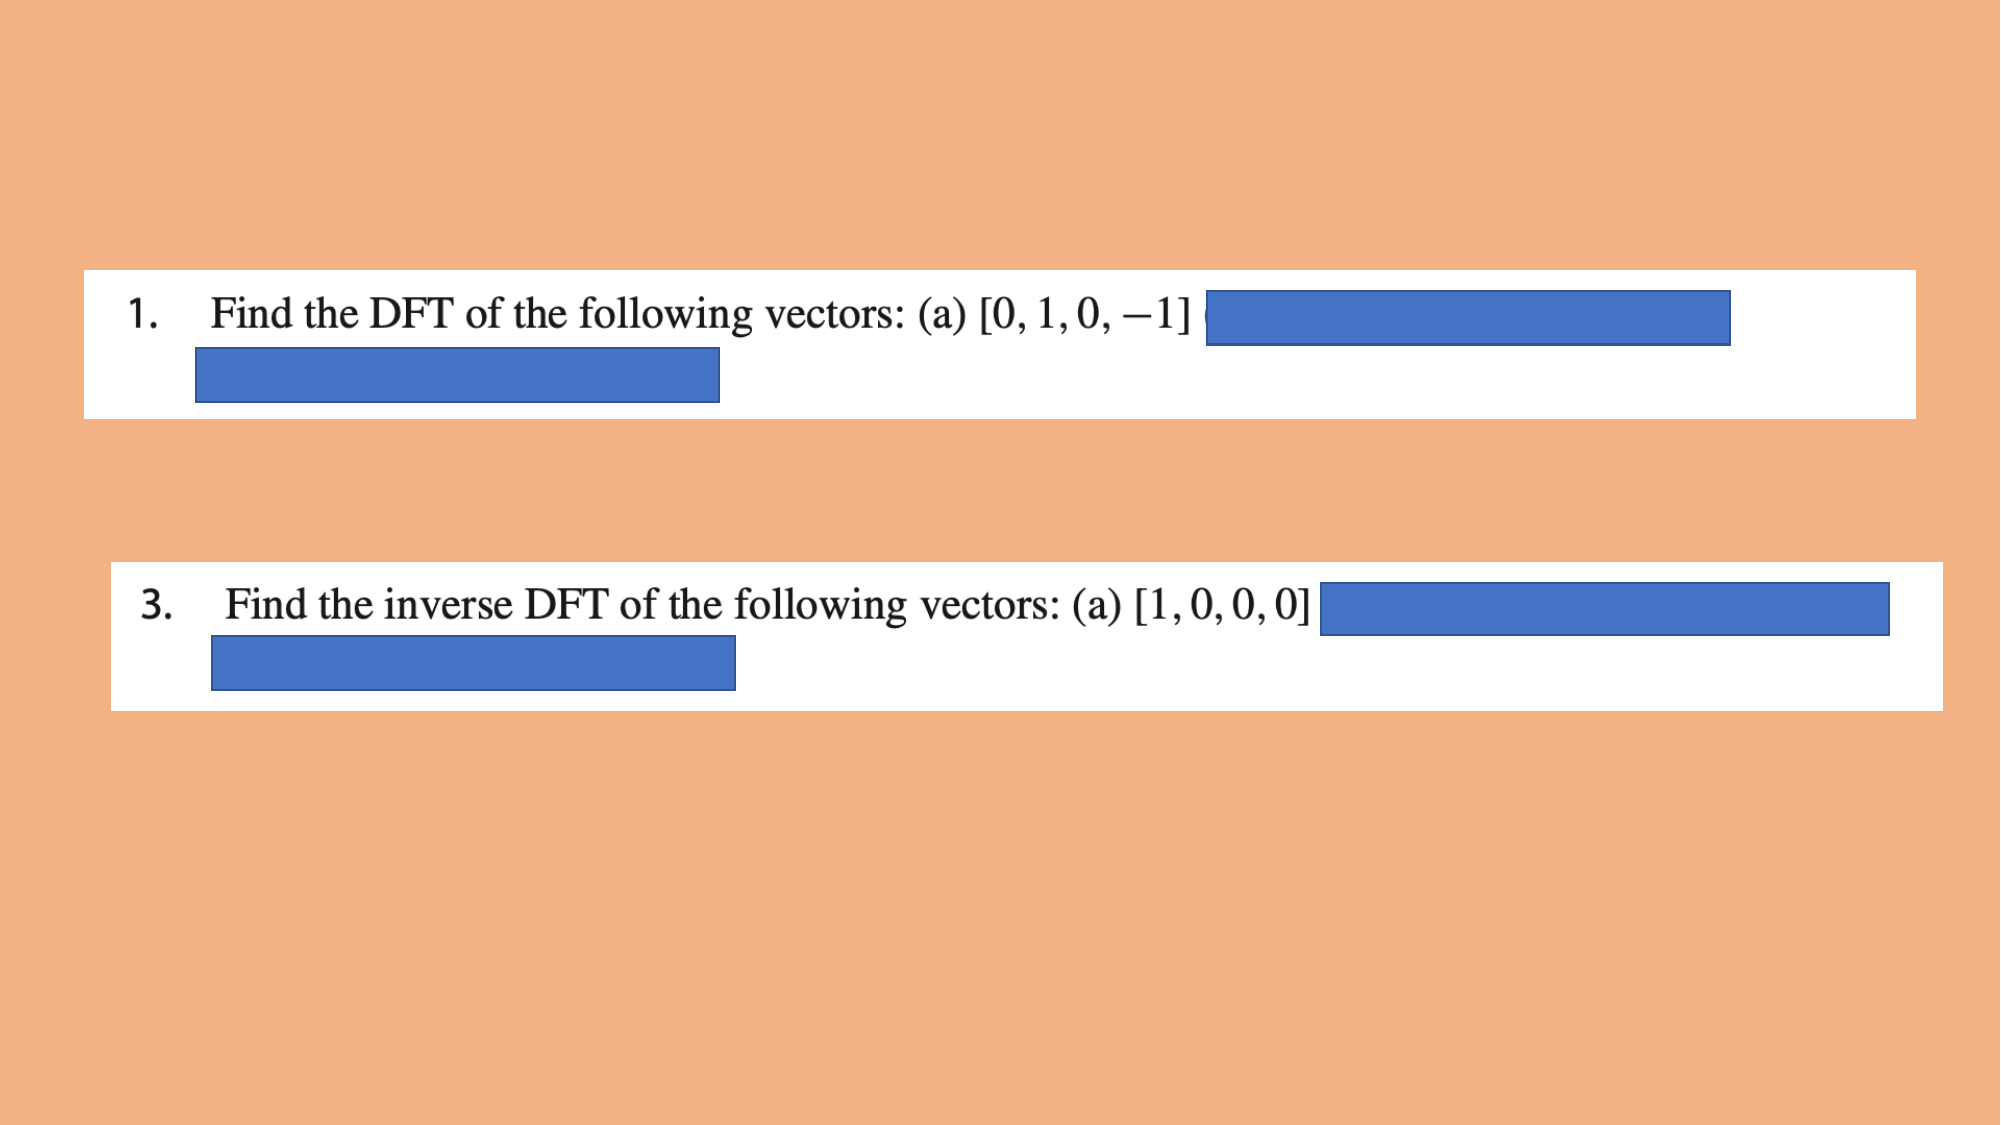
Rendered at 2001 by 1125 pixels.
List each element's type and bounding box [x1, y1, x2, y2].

picture [84, 270, 1916, 419]
picture [111, 562, 1943, 711]
